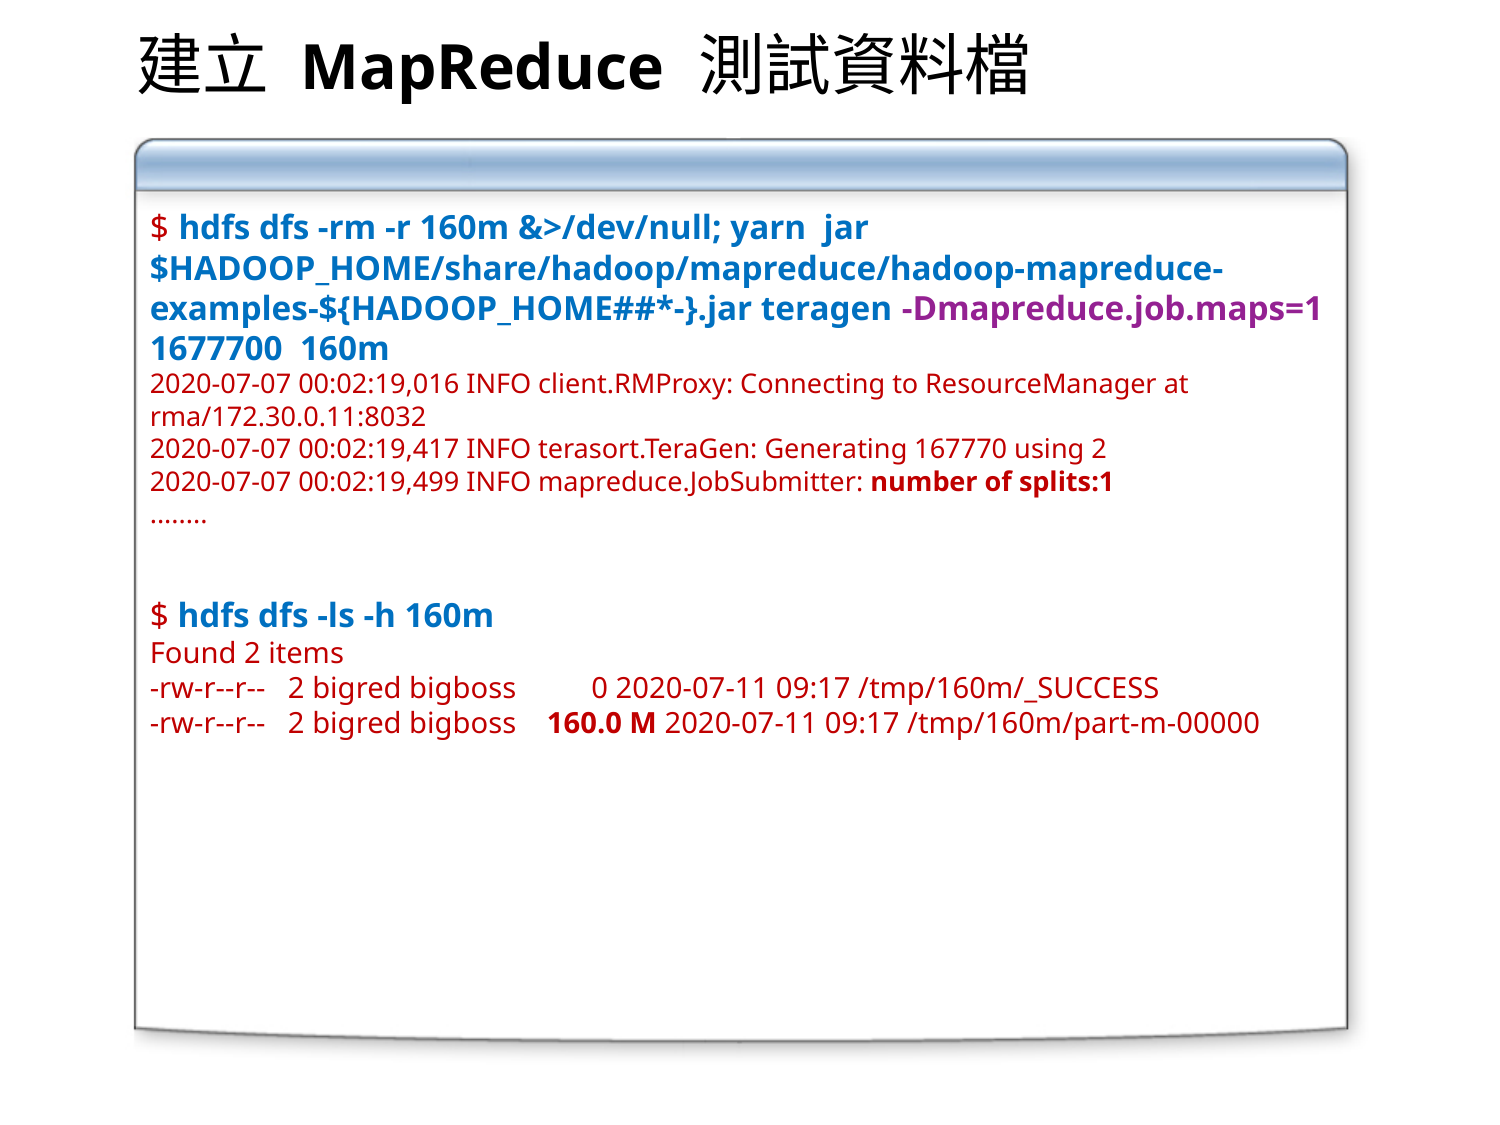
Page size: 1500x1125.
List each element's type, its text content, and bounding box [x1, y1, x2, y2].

text_box $ hdfs dfs -rm -r 160m &>/dev/null; yarn jar $HADOOP_HOME/share/hadoop/mapreduce/hadoop-mapreduce-examples-${HADOOP_HOME##*-}.jar teragen -Dmapreduce.job.maps=1 1677700 160m 2020-07-07 00:02:19,016 INFO client.RMProxy: Connecting to ResourceManager at rma/172.30.0.11:8032 2020-07-07 00:02:19,417 INFO terasort.TeraGen: Generating 167770 using 2 2020-07-07 00:02:19,499 INFO mapreduce.JobSubmitter: number of splits:1 ........ $ hdfs dfs -ls -h 160m Found 2 items -rw-r--r-- 2 bigred bigboss 0 2020-07-11 09:17 /tmp/160m/_SUCCESS -rw-r--r-- 2 bigred bigboss 160.0 M 2020-07-11 09:17 /tmp/160m/part-m-00000 [142, 194, 1358, 747]
title 建立 MapReduce 測試資料檔 [135, 0, 1180, 139]
picture [125, 137, 1375, 1075]
